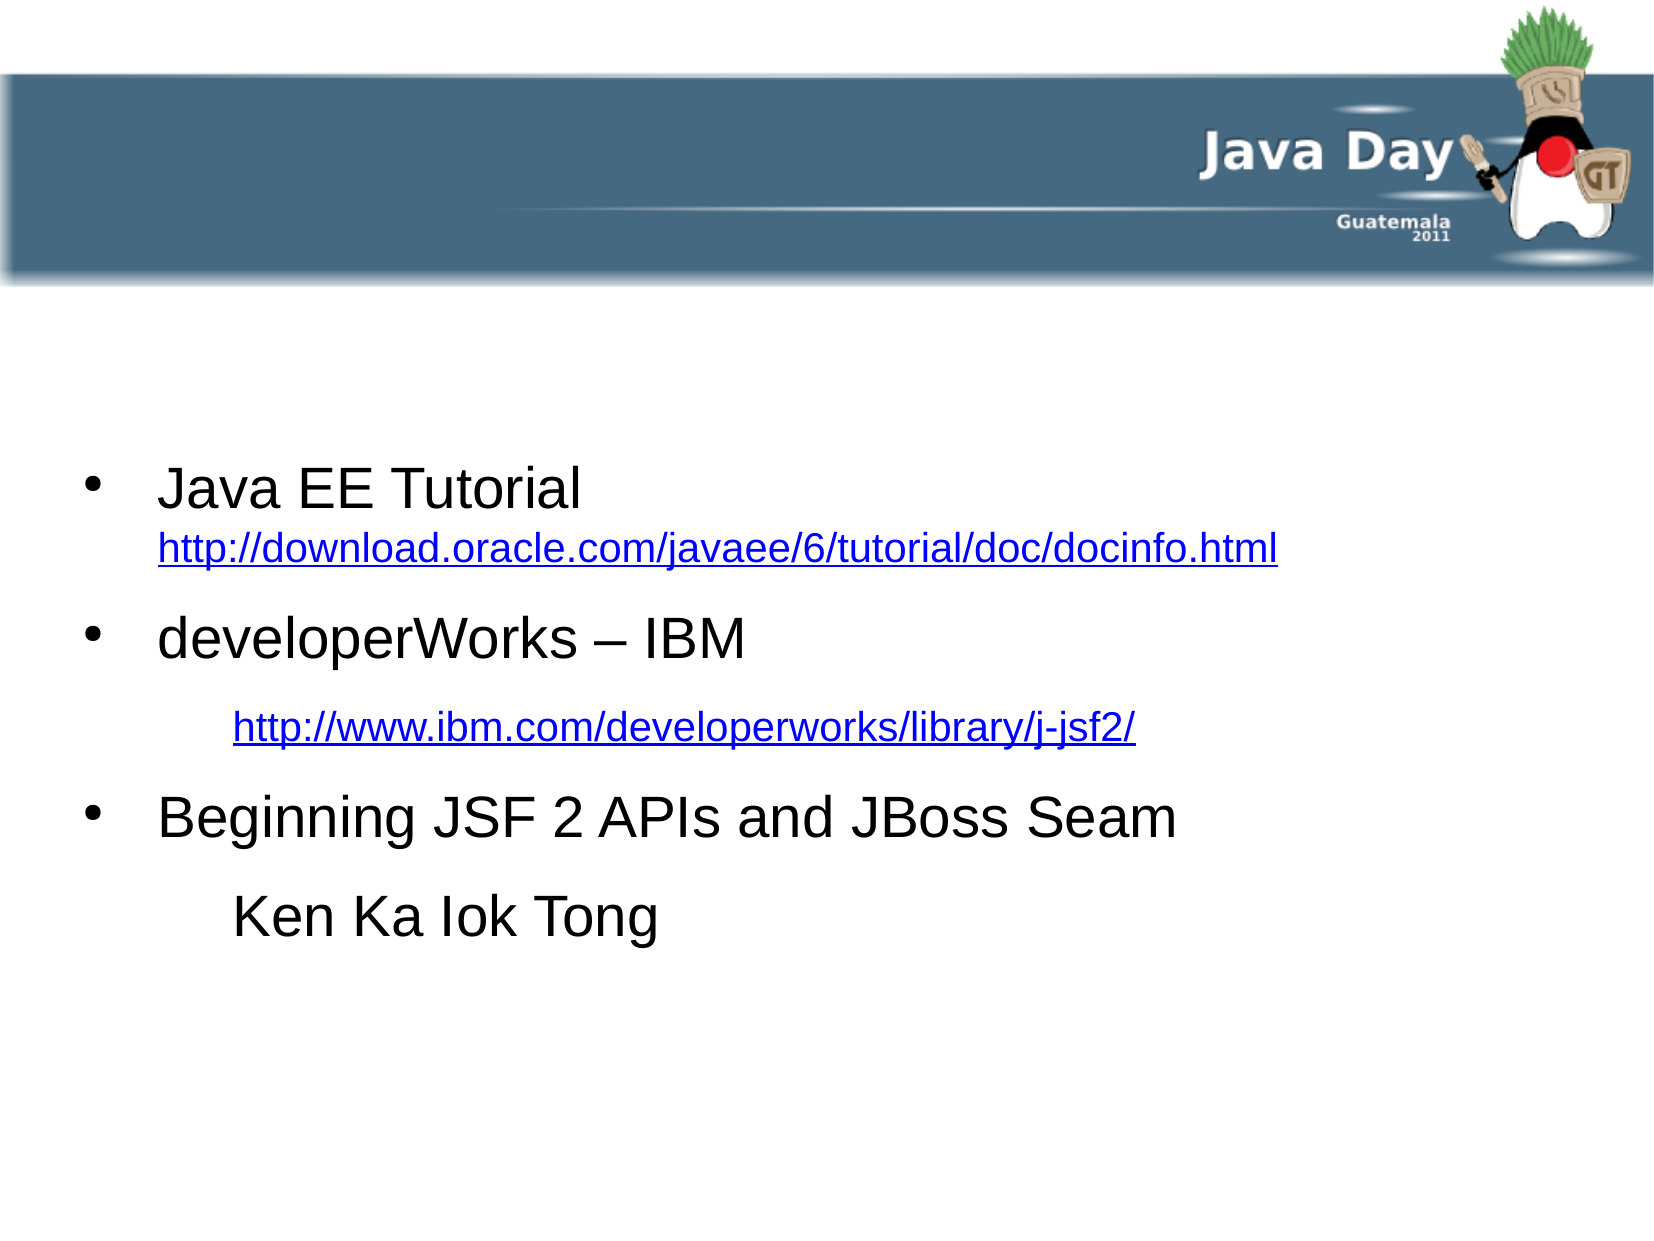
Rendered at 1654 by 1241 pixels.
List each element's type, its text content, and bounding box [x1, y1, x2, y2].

subtitle Java EE Tutorial http://download.oracle.com/javaee/6/tutorial/doc/docinfo.html developerWorks – IBM http://www.ibm.com/developerworks/library/j-jsf2/ Beginning JSF 2 APIs and JBoss Seam Ken Ka Iok Tong [82, 297, 1571, 1102]
picture [0, 3, 1654, 287]
